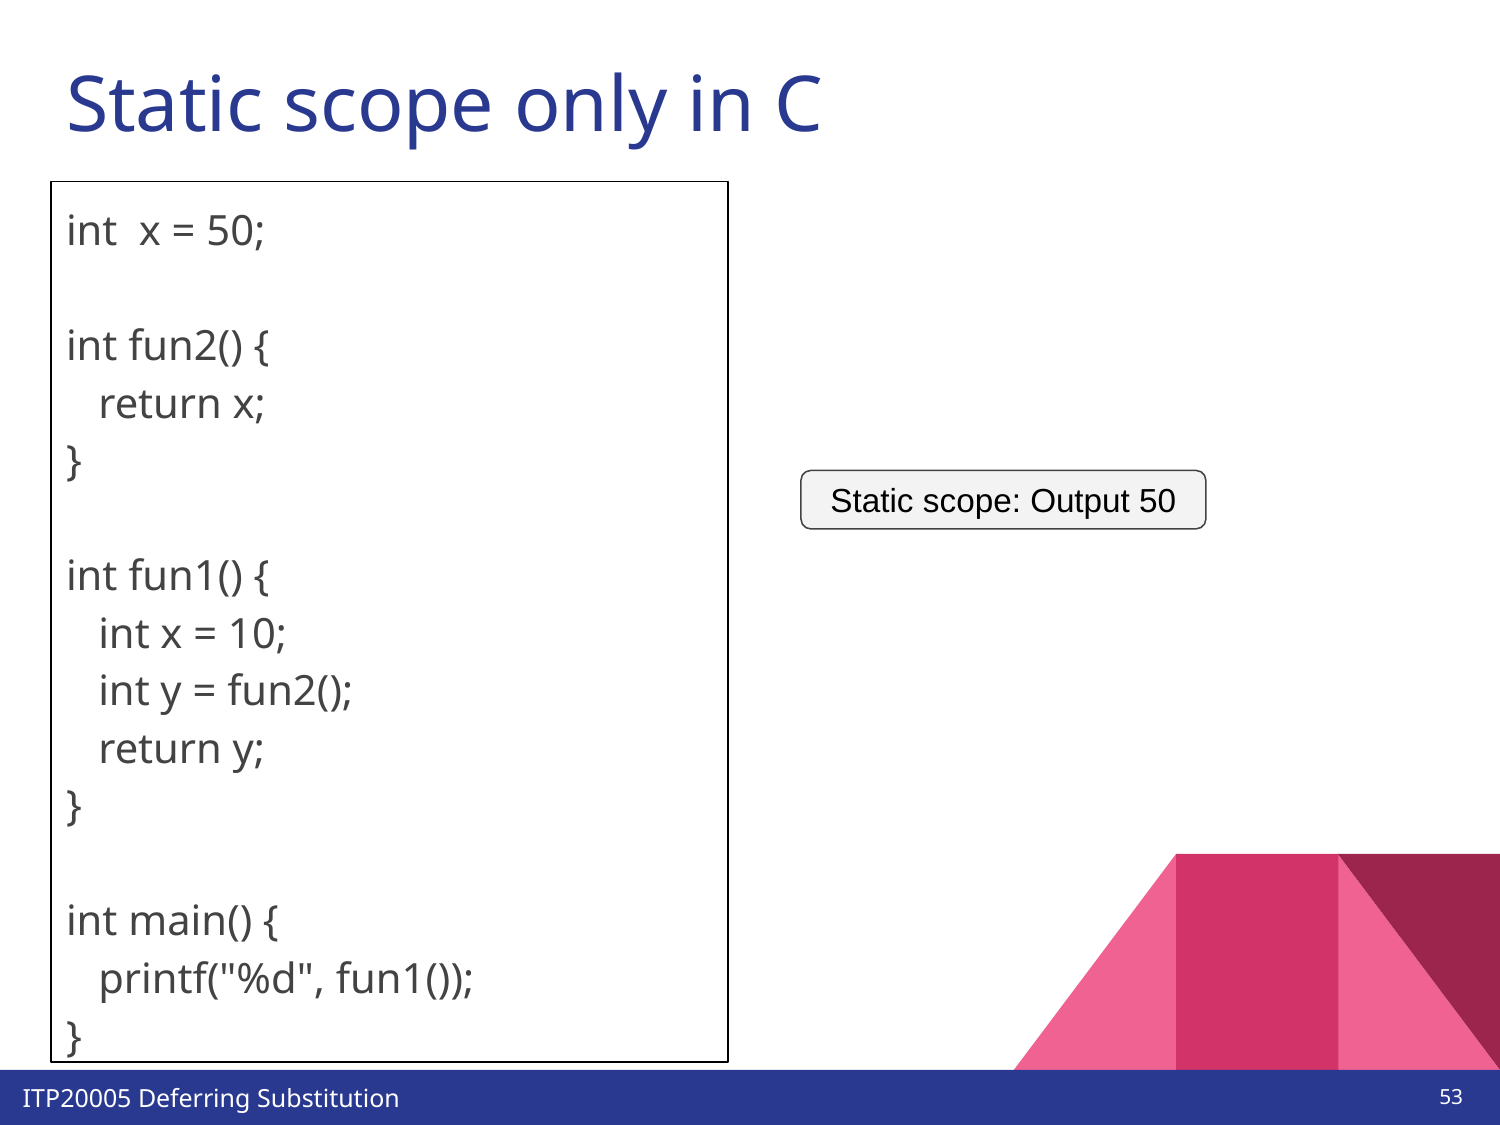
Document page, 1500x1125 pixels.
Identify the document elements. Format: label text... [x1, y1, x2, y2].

slide_number ‹#› [1387, 1054, 1478, 1125]
list int x = 50; int fun2() { return x; } int fun1() { int x = 10; int y = fun2(); return y; } int main() { printf("%d", fun1()); } [51, 181, 729, 1063]
text_box Static scope: Output 50 [800, 470, 1206, 529]
title Static scope only in C [51, 39, 1449, 173]
